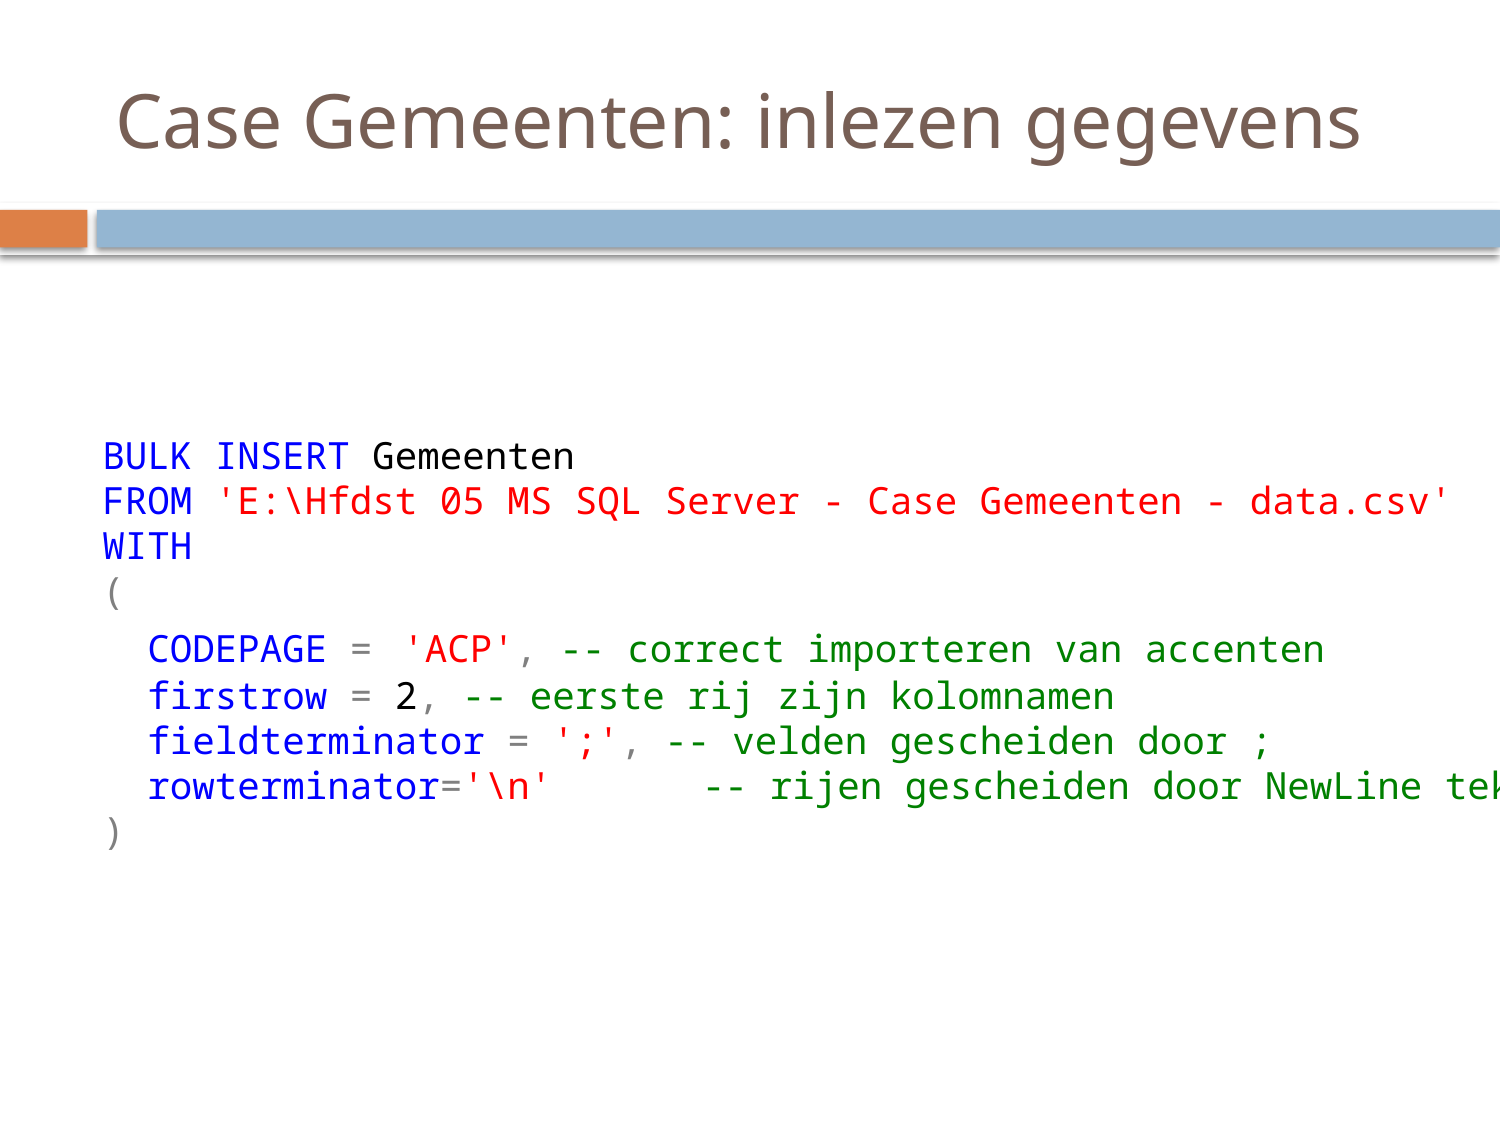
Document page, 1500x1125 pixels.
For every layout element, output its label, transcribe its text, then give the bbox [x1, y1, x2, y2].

title Case Gemeenten: inlezen gegevens [100, 37, 1438, 200]
text_box BULK INSERT Gemeenten FROM 'E:\Hfdst 05 MS SQL Server - Case Gemeenten - data.csv' WITH ( CODEPAGE = 'ACP', -- correct importeren van accenten firstrow = 2, -- eerste rij zijn kolomnamen fieldterminator = ';', -- velden gescheiden door ; rowterminator='\n' -- rijen gescheiden door NewLine teken ) [87, 424, 1500, 860]
